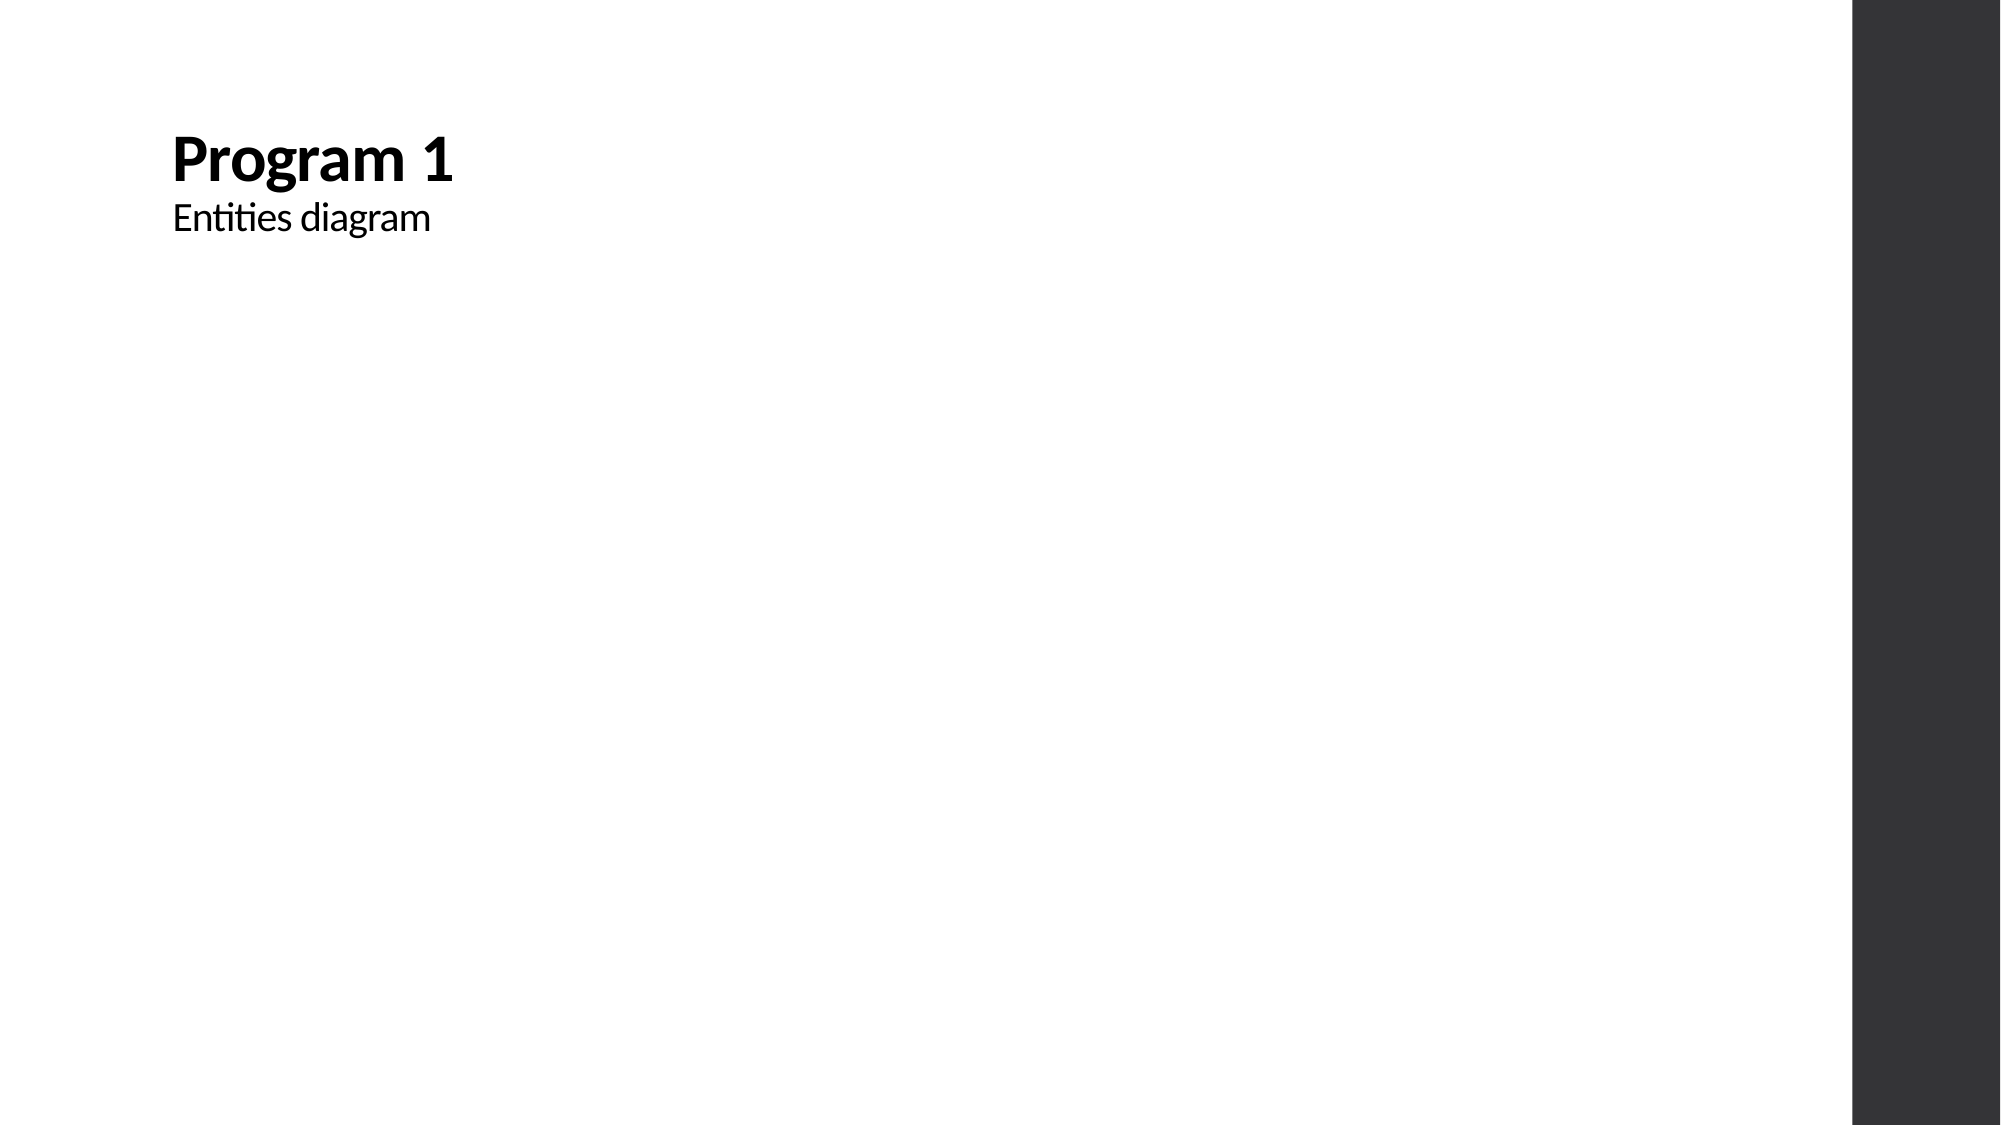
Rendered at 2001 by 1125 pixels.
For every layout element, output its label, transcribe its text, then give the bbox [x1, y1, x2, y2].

text_box Program 1 Entities diagram [157, 114, 1733, 249]
